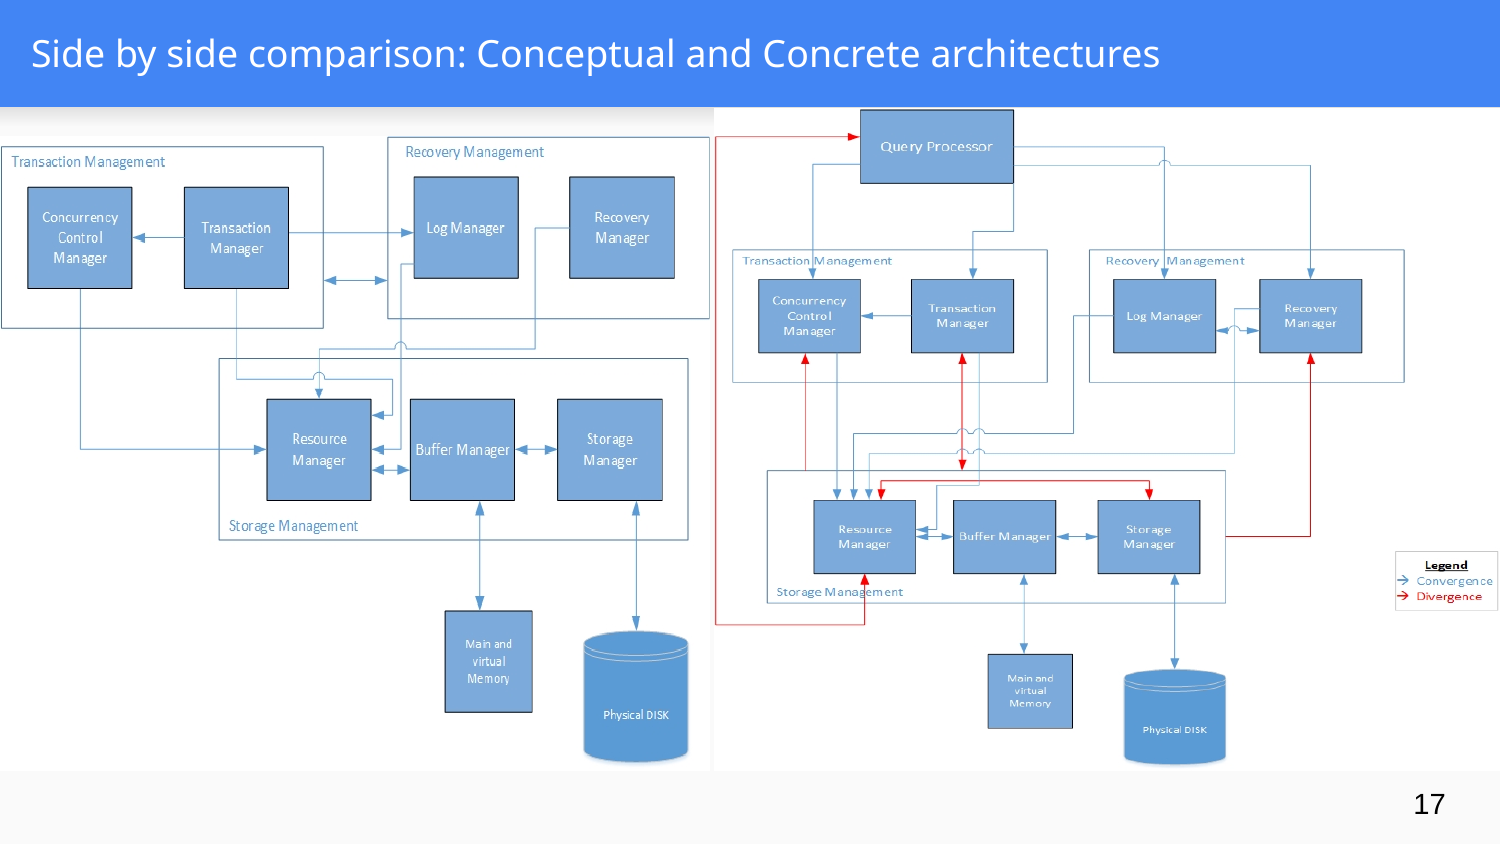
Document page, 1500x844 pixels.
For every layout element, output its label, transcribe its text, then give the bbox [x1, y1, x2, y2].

picture [714, 108, 1500, 771]
title Side by side comparison: Conceptual and Concrete architectures [16, 2, 1464, 102]
slide_number 17 [1398, 779, 1489, 835]
picture [0, 136, 710, 771]
